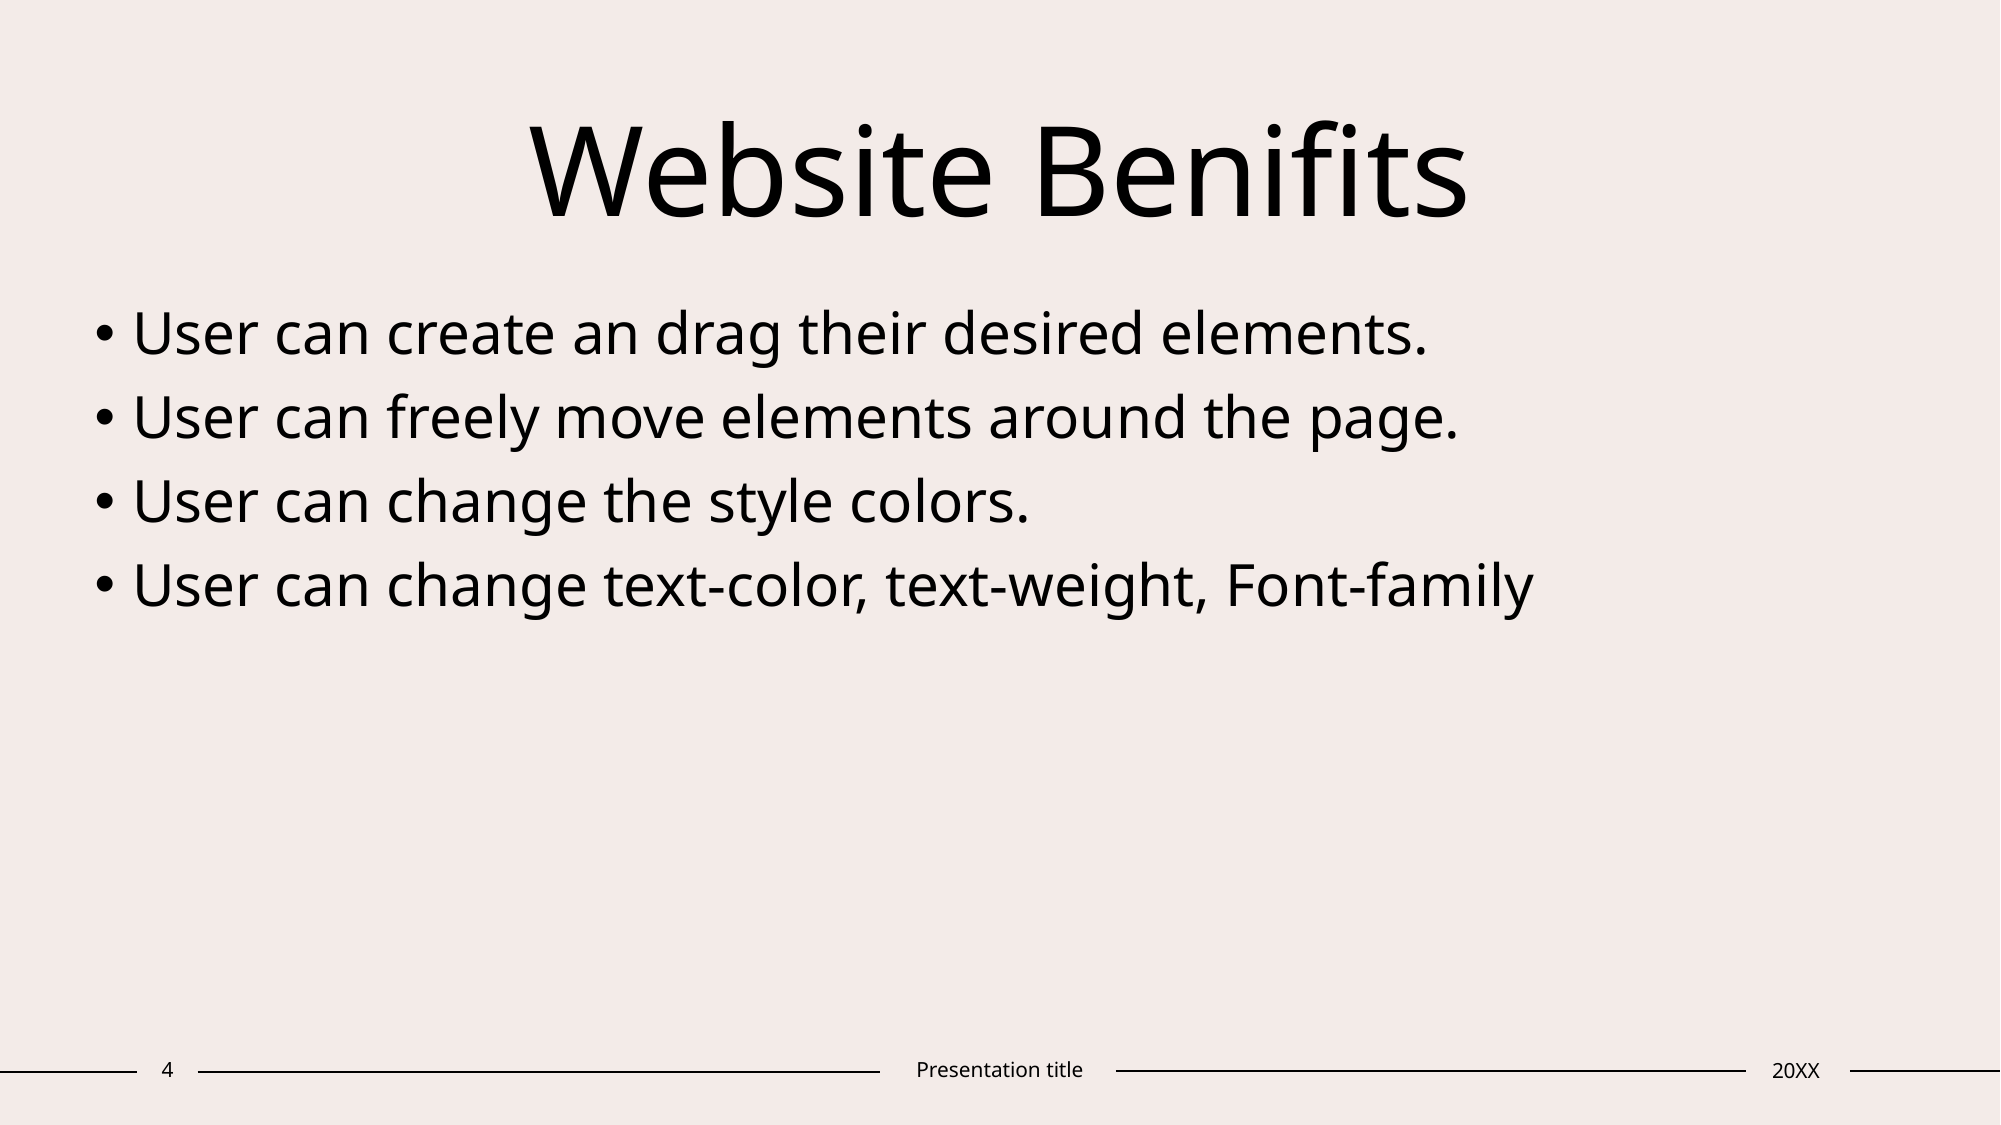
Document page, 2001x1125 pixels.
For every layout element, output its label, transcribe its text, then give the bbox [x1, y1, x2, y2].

slide_number 20XX [1743, 1050, 1849, 1091]
list User can create an drag their desired elements. User can freely move elements around the page. User can change the style colors. User can change text-color, text-weight, Font-family [79, 296, 1884, 980]
title Website Benifits [187, 83, 1813, 251]
footer Presentation title [879, 1050, 1120, 1091]
slide_number 4 [137, 1050, 198, 1091]
